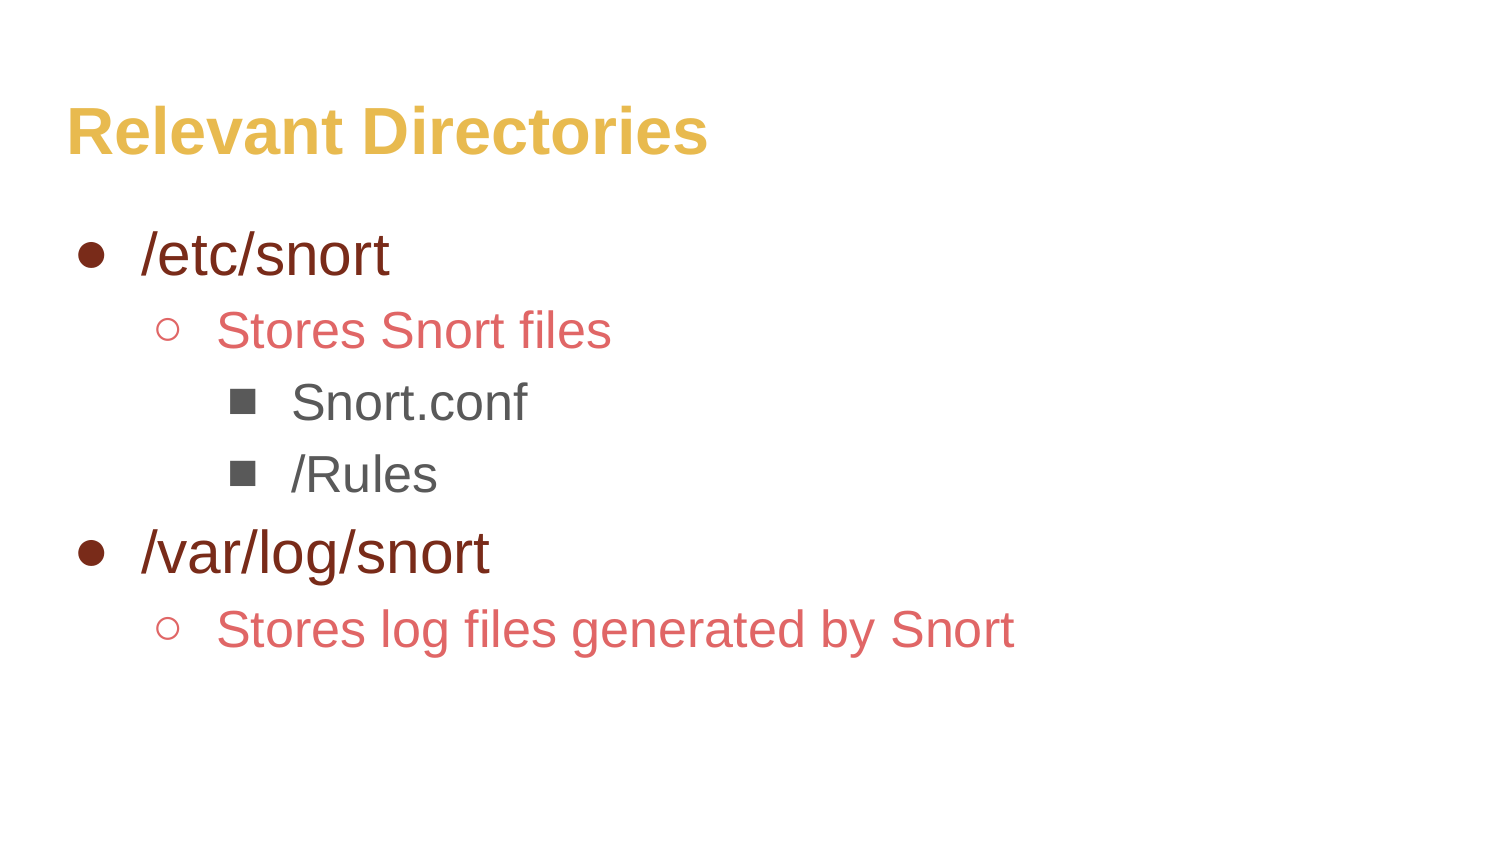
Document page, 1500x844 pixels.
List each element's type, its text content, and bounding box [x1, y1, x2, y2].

title Relevant Directories [51, 72, 1449, 167]
list /etc/snort Stores Snort files Snort.conf /Rules /var/log/snort Stores log files generated by Snort [51, 189, 1449, 750]
